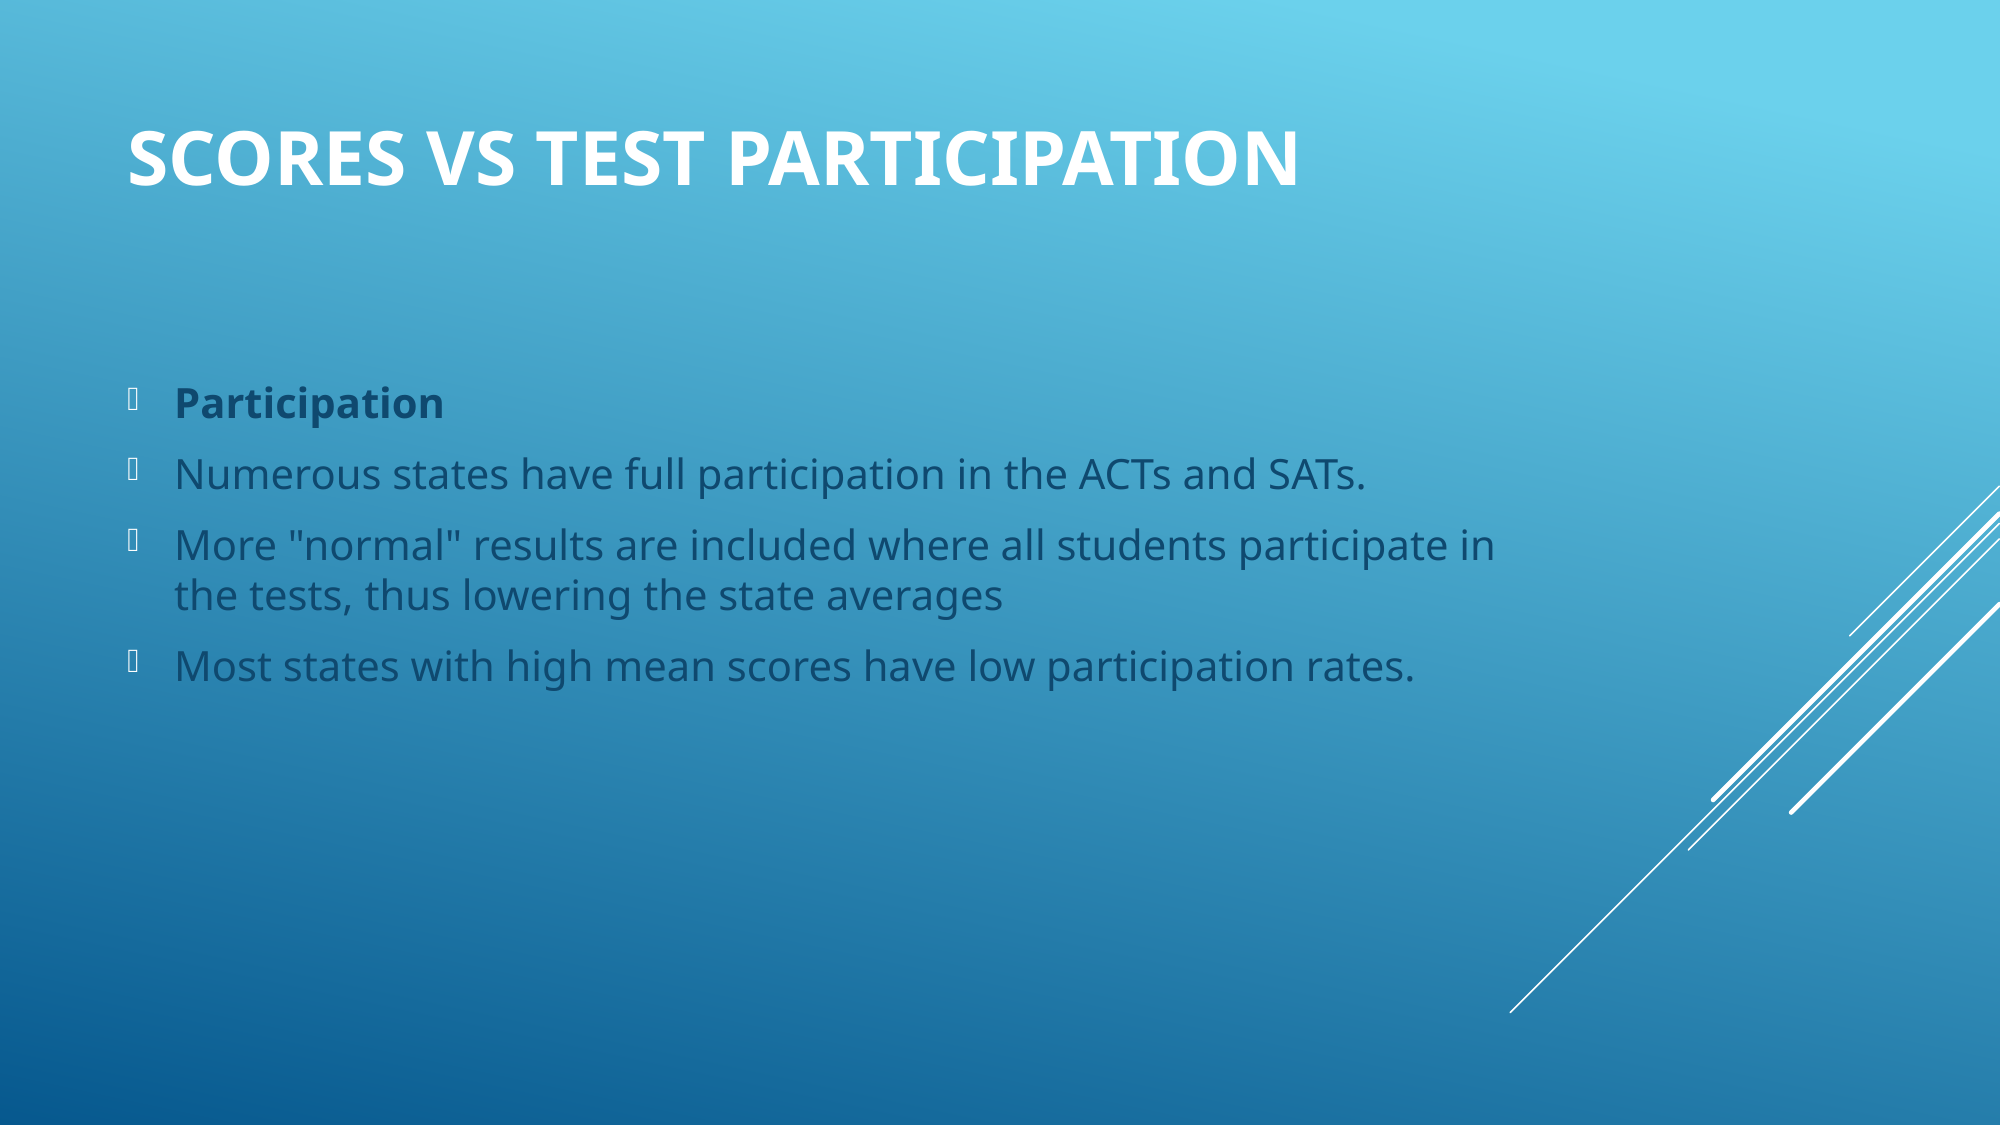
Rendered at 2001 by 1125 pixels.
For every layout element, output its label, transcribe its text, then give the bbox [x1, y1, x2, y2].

list Participation Numerous states have full participation in the ACTs and SATs. More "normal" results are included where all students participate in the tests, thus lowering the state averages Most states with high mean scores have low participation rates. [112, 237, 1513, 831]
title Scores vs Test Participation [112, 31, 1513, 237]
